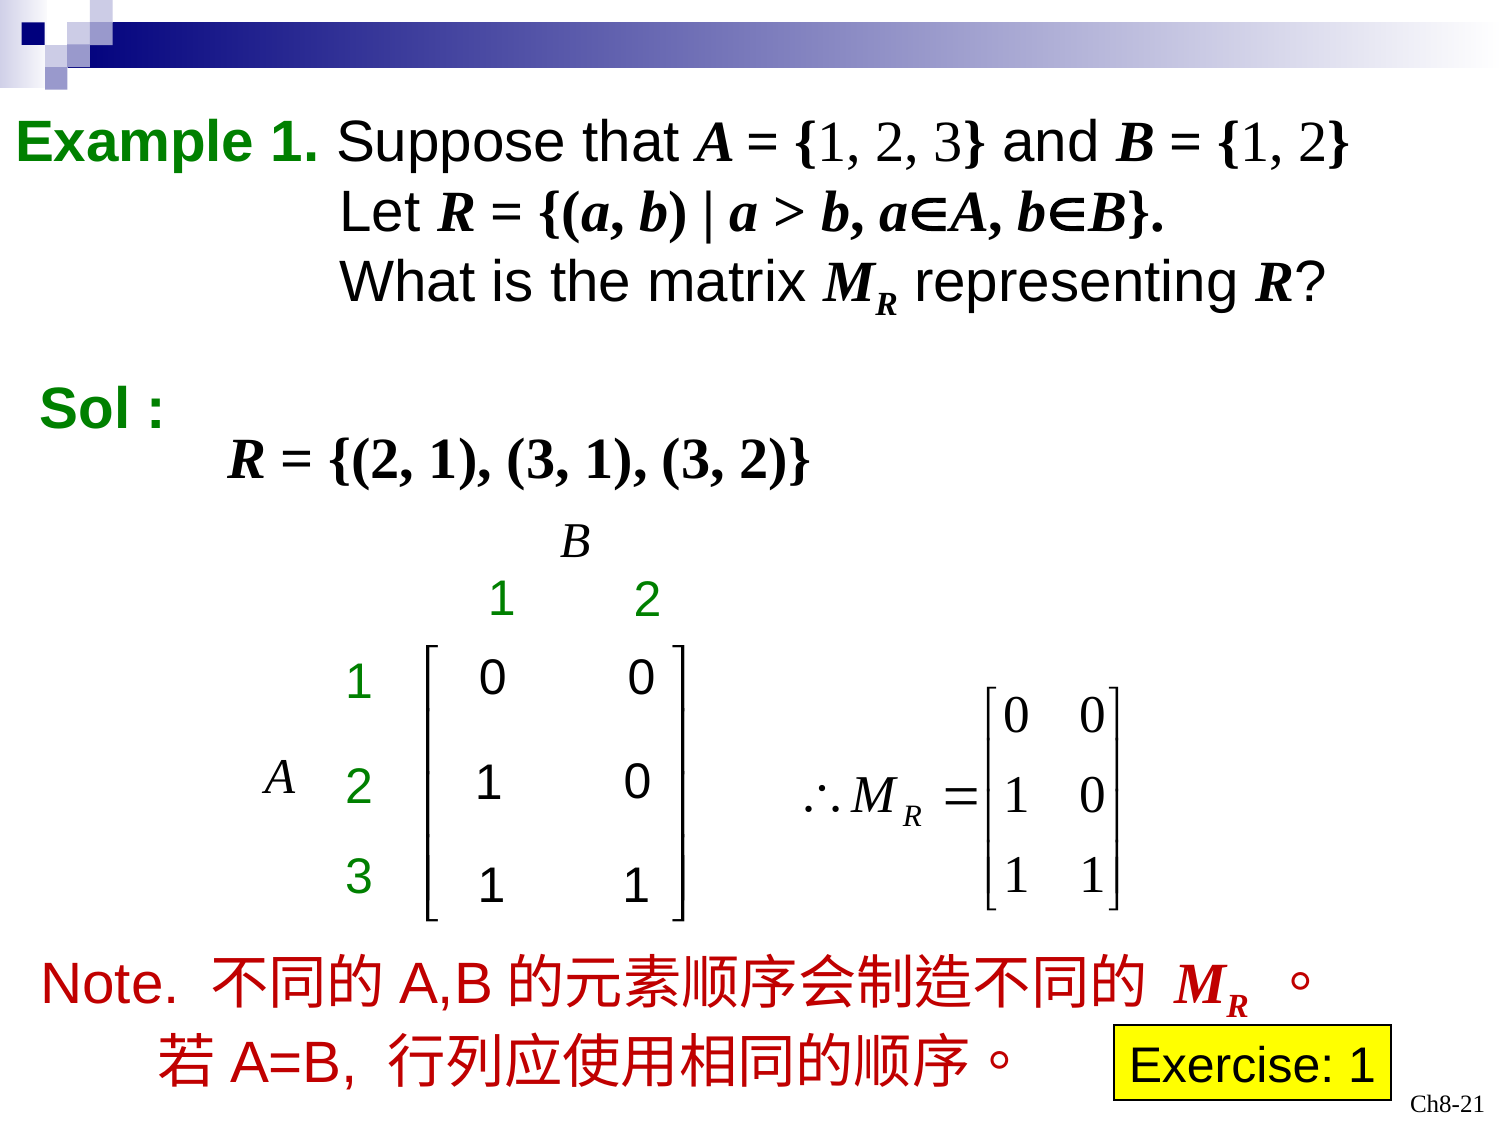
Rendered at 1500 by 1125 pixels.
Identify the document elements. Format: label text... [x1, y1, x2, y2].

text_box R = {(2, 1), (3, 1), (3, 2)} [212, 412, 1013, 498]
list Sol : [24, 362, 363, 513]
slide_number Ch8- [1149, 1049, 1500, 1125]
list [799, 674, 1138, 924]
text_box Exercise: 1 [1114, 1024, 1392, 1100]
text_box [249, 499, 713, 938]
title Example 1. Suppose that A = {1, 2, 3} and B = {1, 2} Let R = {(a, b) | a > b, aA, bB}. What is the matrix MR representing R? [0, 74, 1500, 351]
text_box Note. 不同的A,B的元素顺序会制造不同的 MR 。 若A=B, 行列应使用相同的顺序。 [25, 937, 1345, 1102]
